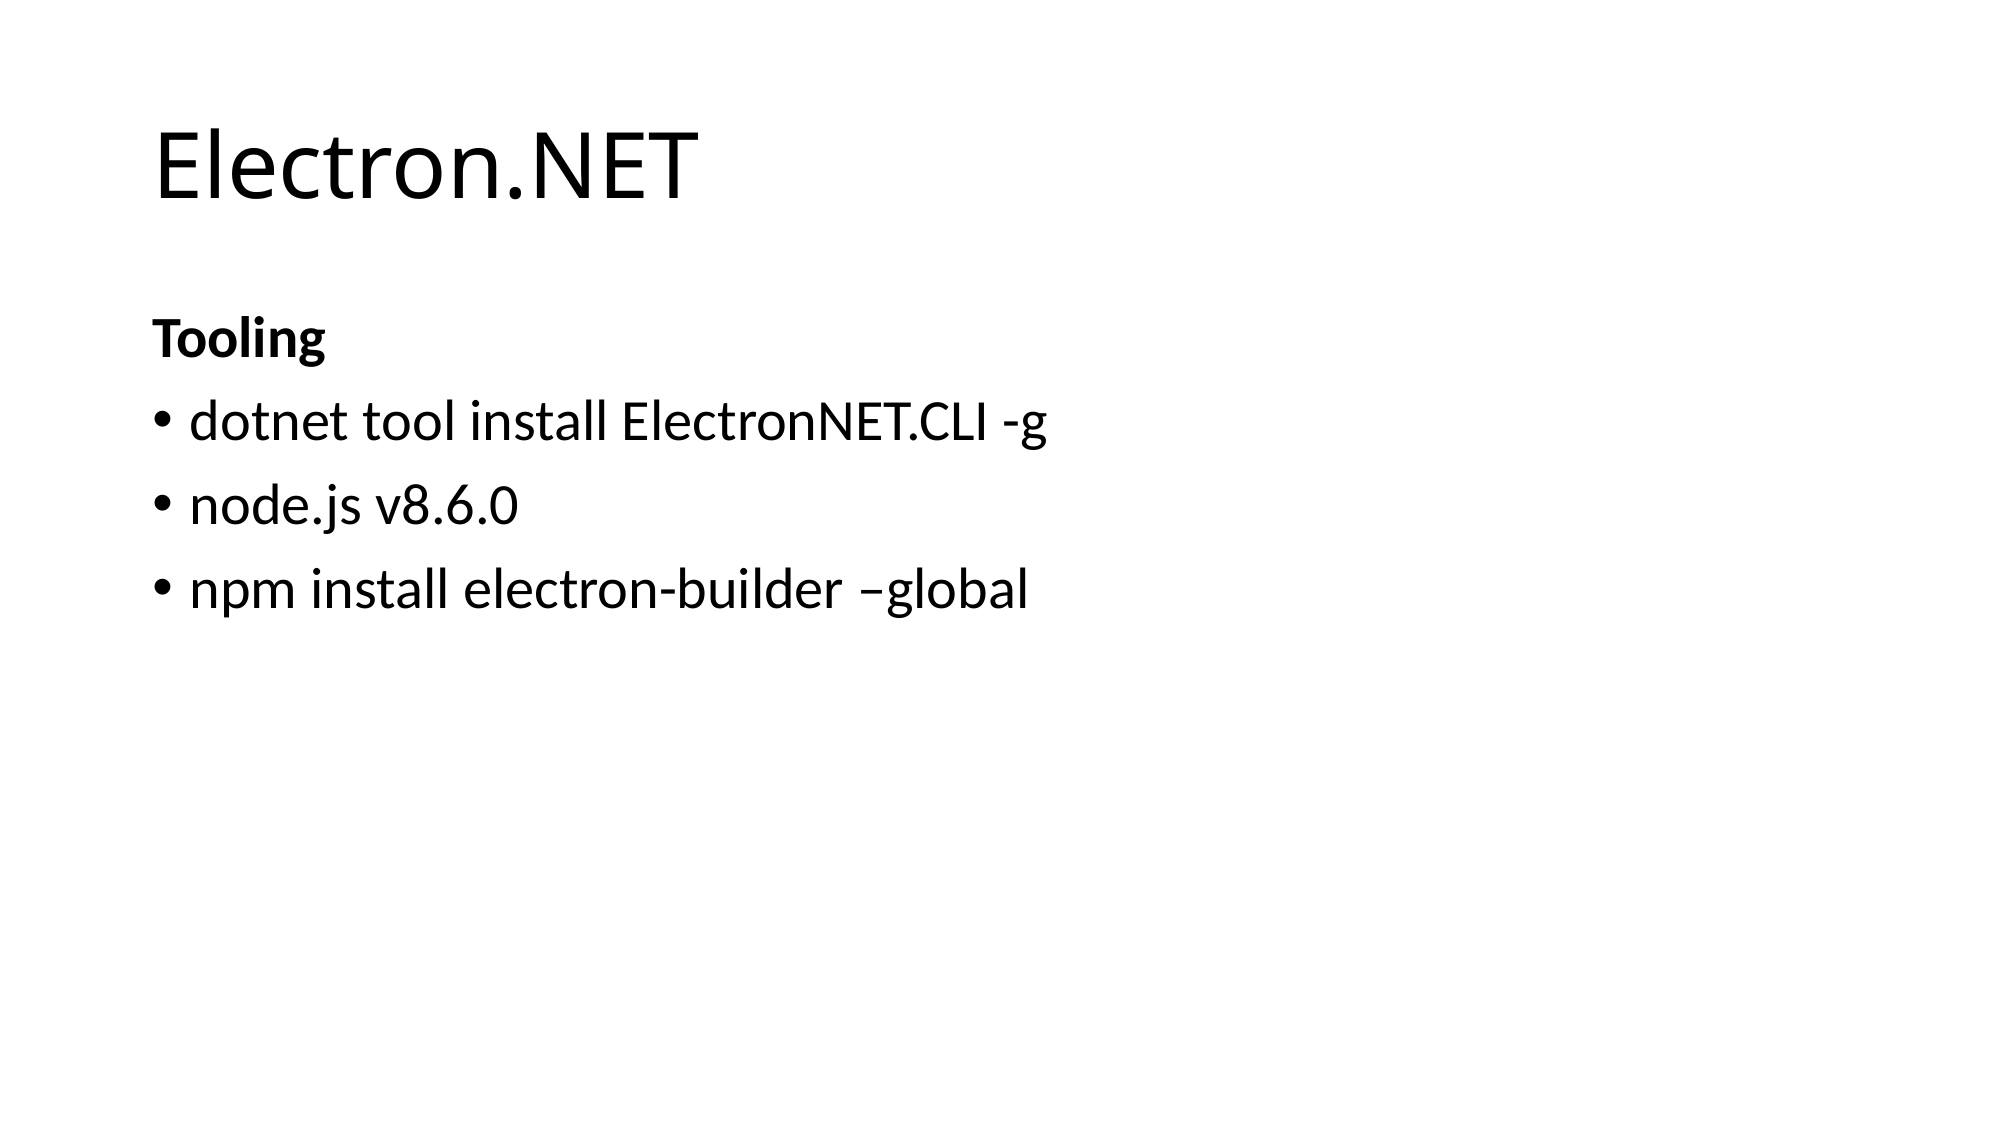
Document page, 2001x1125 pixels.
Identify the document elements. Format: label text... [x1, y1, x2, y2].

title Electron.NET [137, 59, 1863, 278]
list Tooling dotnet tool install ElectronNET.CLI -g node.js v8.6.0 npm install electron-builder –global [137, 299, 1863, 1014]
